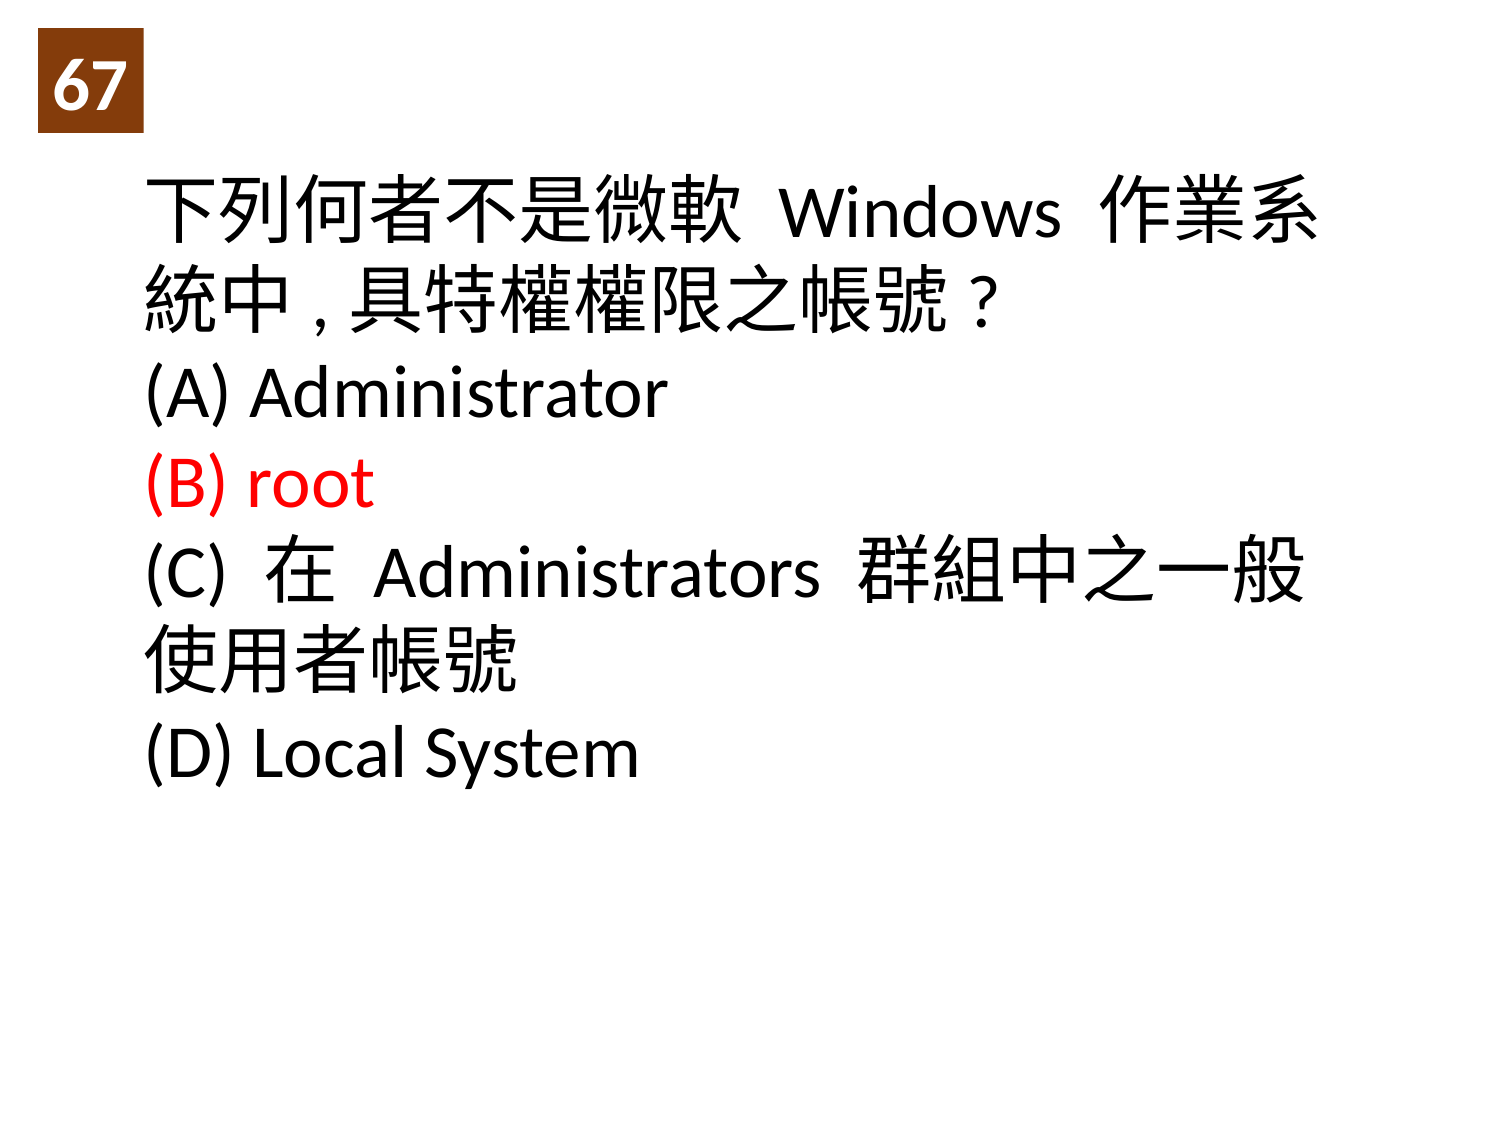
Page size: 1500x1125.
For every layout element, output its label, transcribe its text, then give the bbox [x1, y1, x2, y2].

text_box 下列何者不是微軟 Windows 作業系統中,具特權權限之帳號? (A) Administrator (B) root (C) 在 Administrators 群組中之一般使用者帳號 (D) Local System [128, 155, 1372, 800]
text_box 67 [38, 28, 144, 133]
